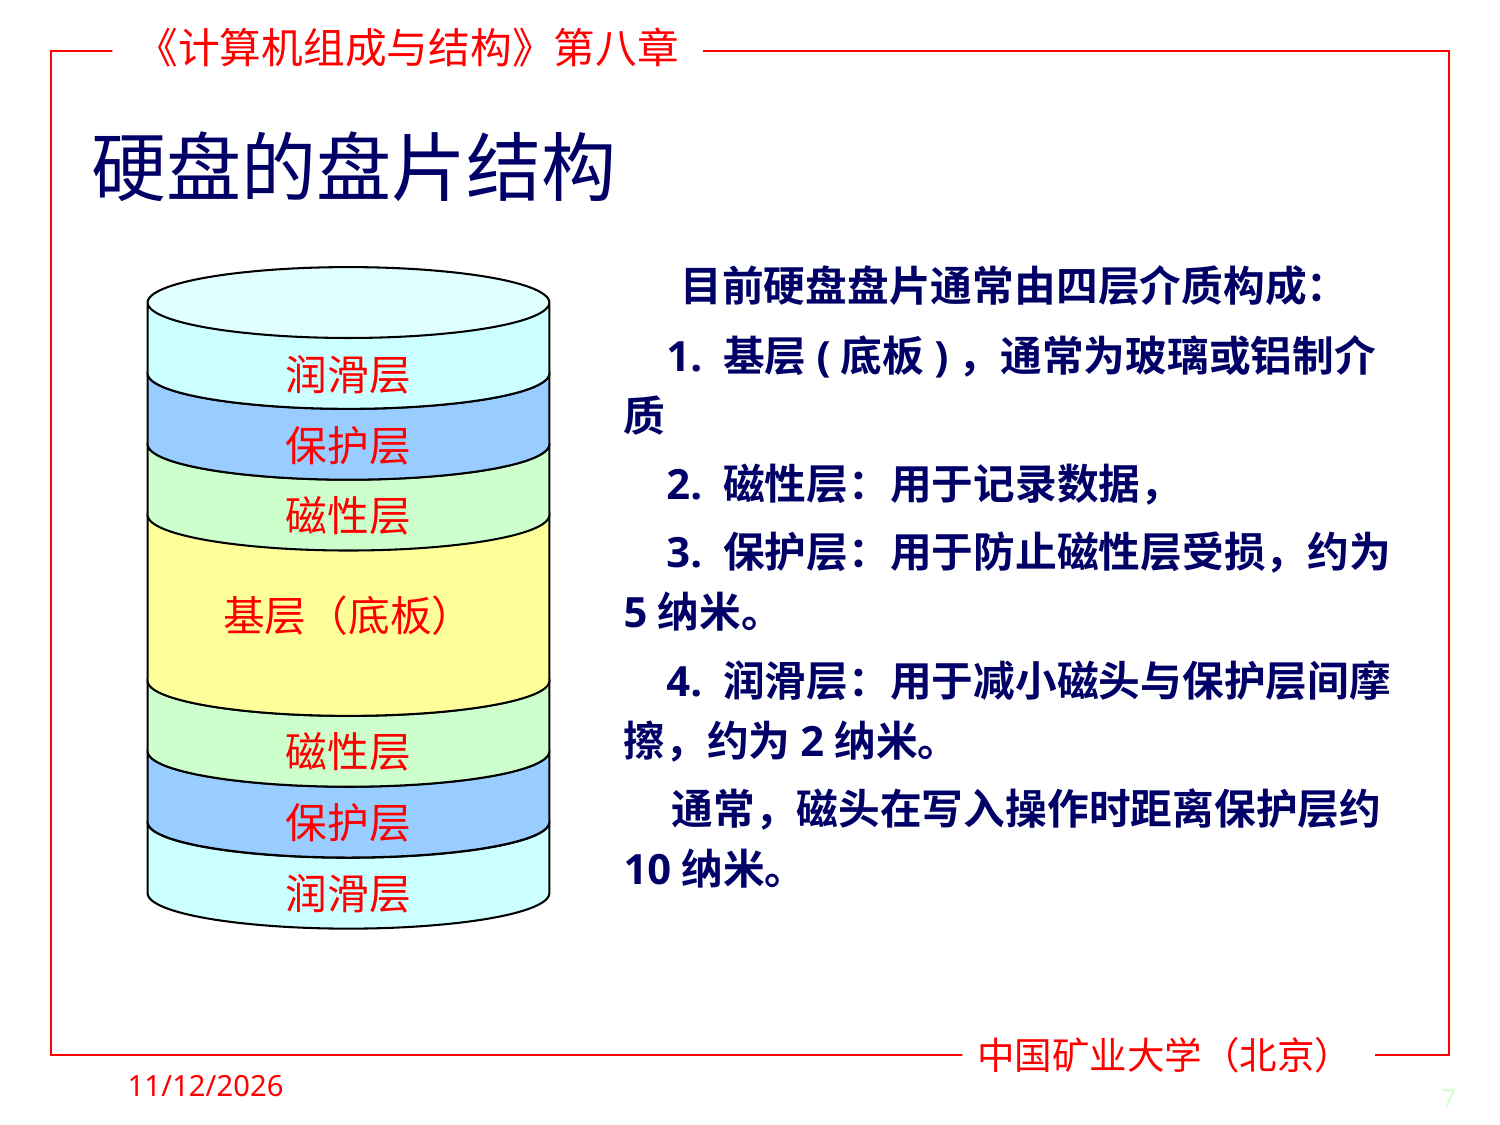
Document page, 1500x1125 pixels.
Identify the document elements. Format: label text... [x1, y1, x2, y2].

text_box 润滑层 [147, 267, 550, 409]
title 硬盘的盘片结构 [76, 111, 1435, 219]
text_box 润滑层 [147, 825, 550, 929]
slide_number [112, 1050, 425, 1125]
subtitle 目前硬盘盘片通常由四层介质构成： 1. 基层(底板)，通常为玻璃或铝制介质 2. 磁性层：用于记录数据， 3. 保护层：用于防止磁性层受损，约为5纳米。 4. 润滑层：用于减小磁头与保护层间摩擦，约为2纳米。 通常，磁头在写入操作时距离保护层约10纳米。 [608, 231, 1400, 953]
text_box 磁性层 [147, 447, 550, 551]
text_box 保护层 [147, 376, 550, 480]
text_box 基层（底板） [147, 518, 550, 716]
text_box 磁性层 [147, 684, 550, 787]
text_box 保护层 [147, 754, 550, 858]
